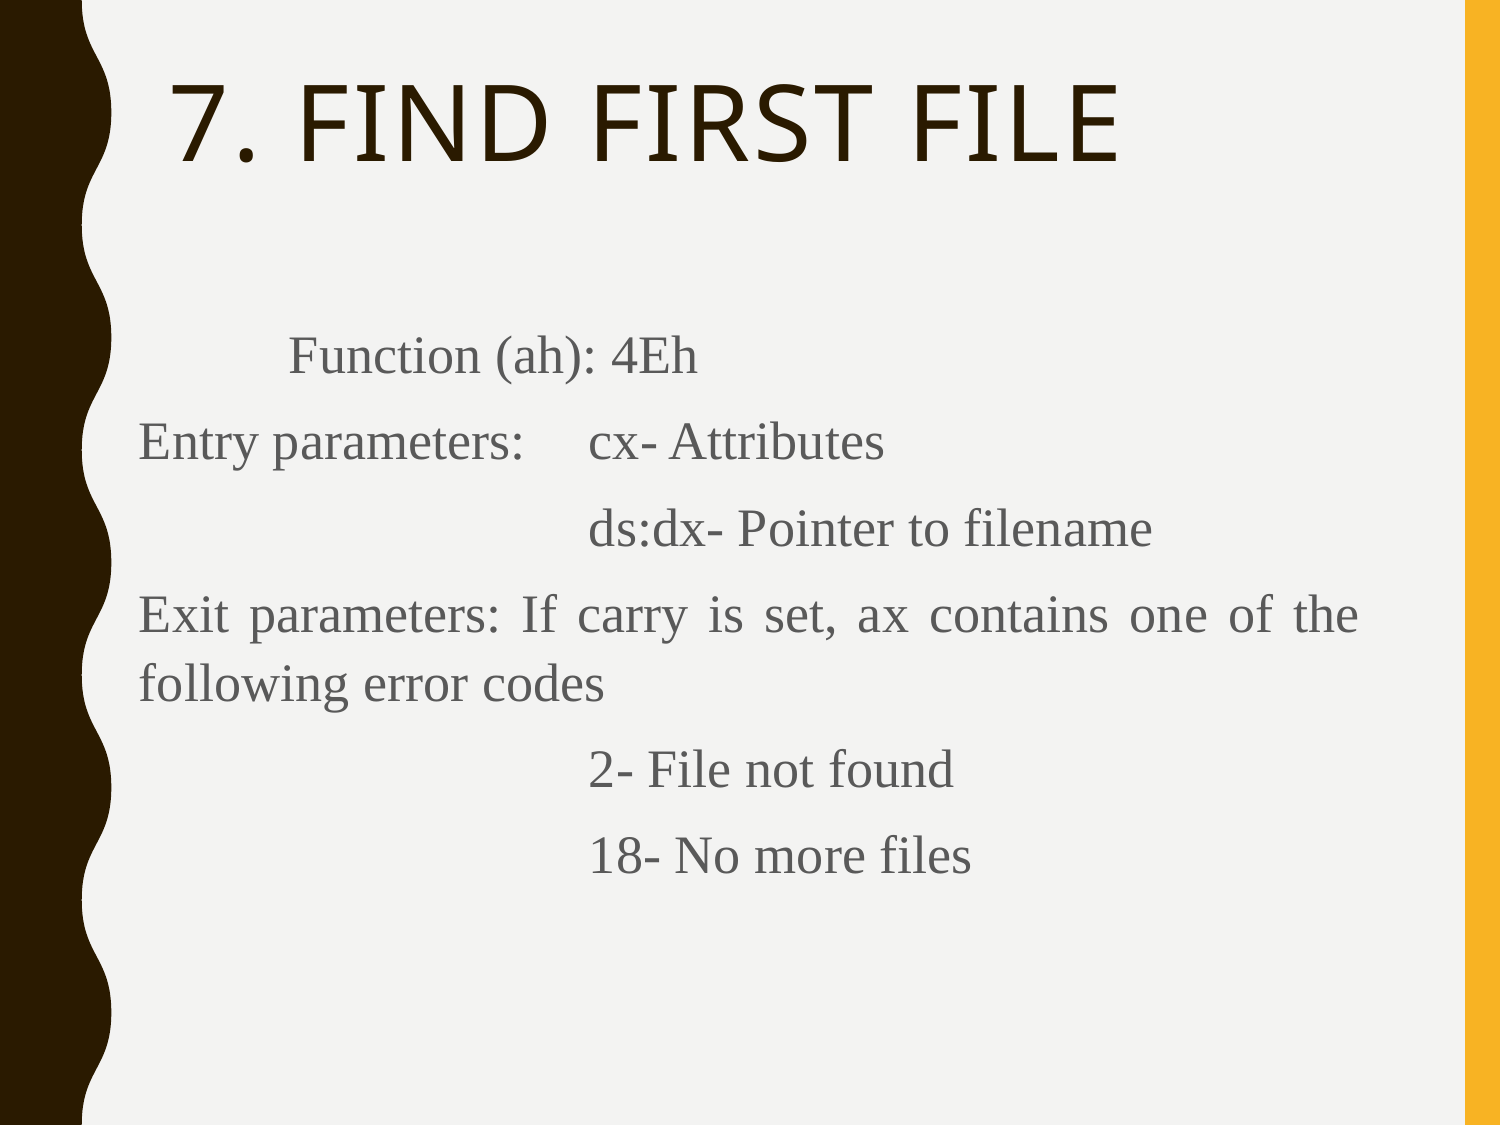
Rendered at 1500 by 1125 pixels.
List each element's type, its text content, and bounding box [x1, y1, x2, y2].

list Function (ah): 4Eh Entry parameters: cx- Attributes ds:dx- Pointer to filename Exit parameters: If carry is set, ax contains one of the following error codes 2- File not found 18- No more files [123, 307, 1377, 897]
title 7. Find first file [154, 62, 1407, 308]
